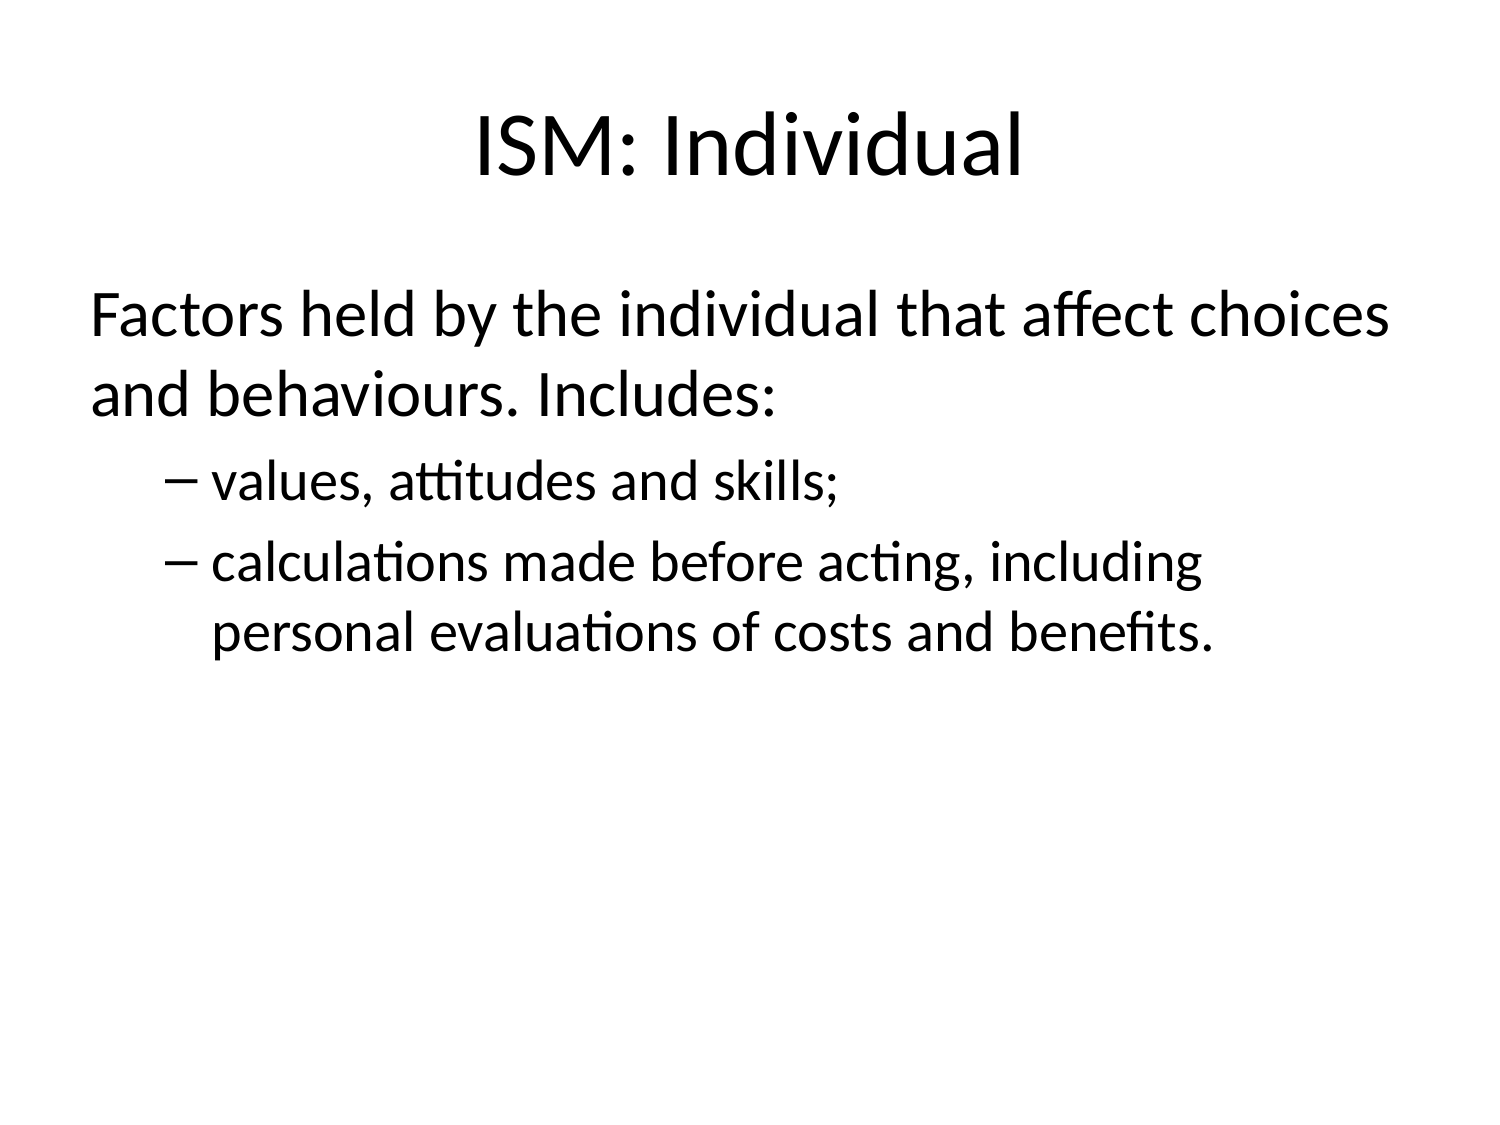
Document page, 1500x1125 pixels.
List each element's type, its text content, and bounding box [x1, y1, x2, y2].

list Factors held by the individual that affect choices and behaviours. Includes: values, attitudes and skills; calculations made before acting, including personal evaluations of costs and benefits. [75, 262, 1425, 1005]
title ISM: Individual [75, 45, 1425, 233]
